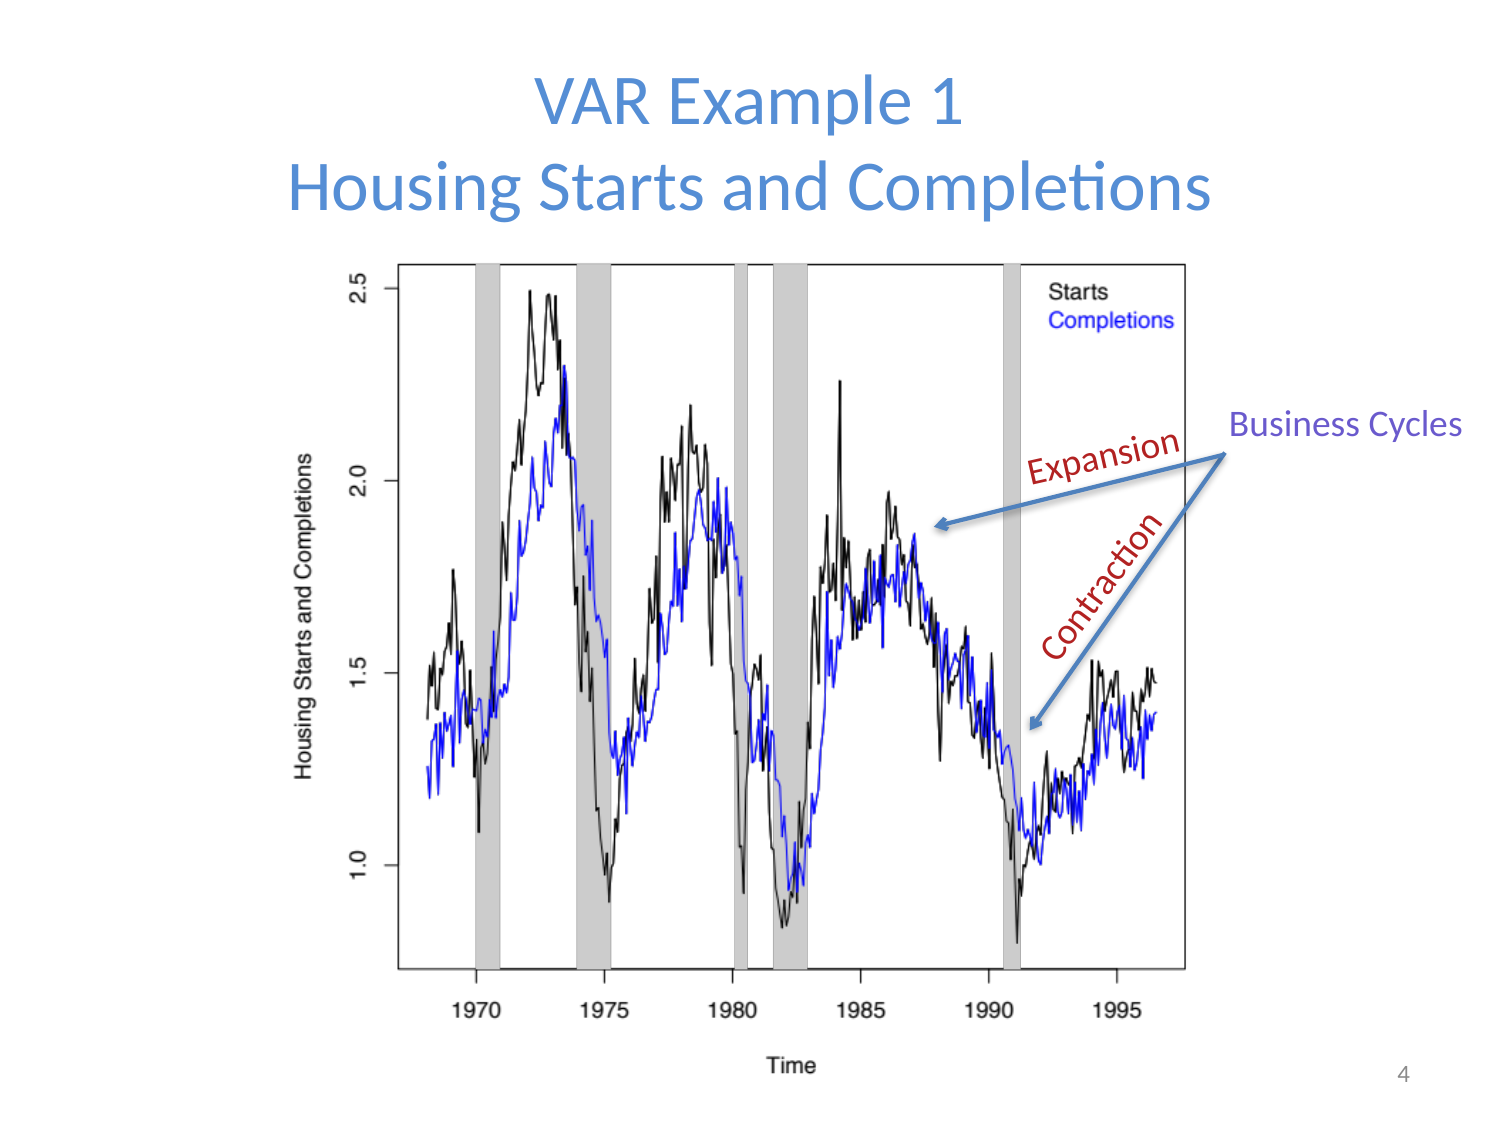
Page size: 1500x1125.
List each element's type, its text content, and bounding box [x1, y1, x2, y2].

slide_number 4 [1232, 1042, 1425, 1103]
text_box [933, 391, 1480, 731]
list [274, 224, 1228, 1103]
title VAR Example 1 Housing Starts and Completions [75, 45, 1425, 233]
